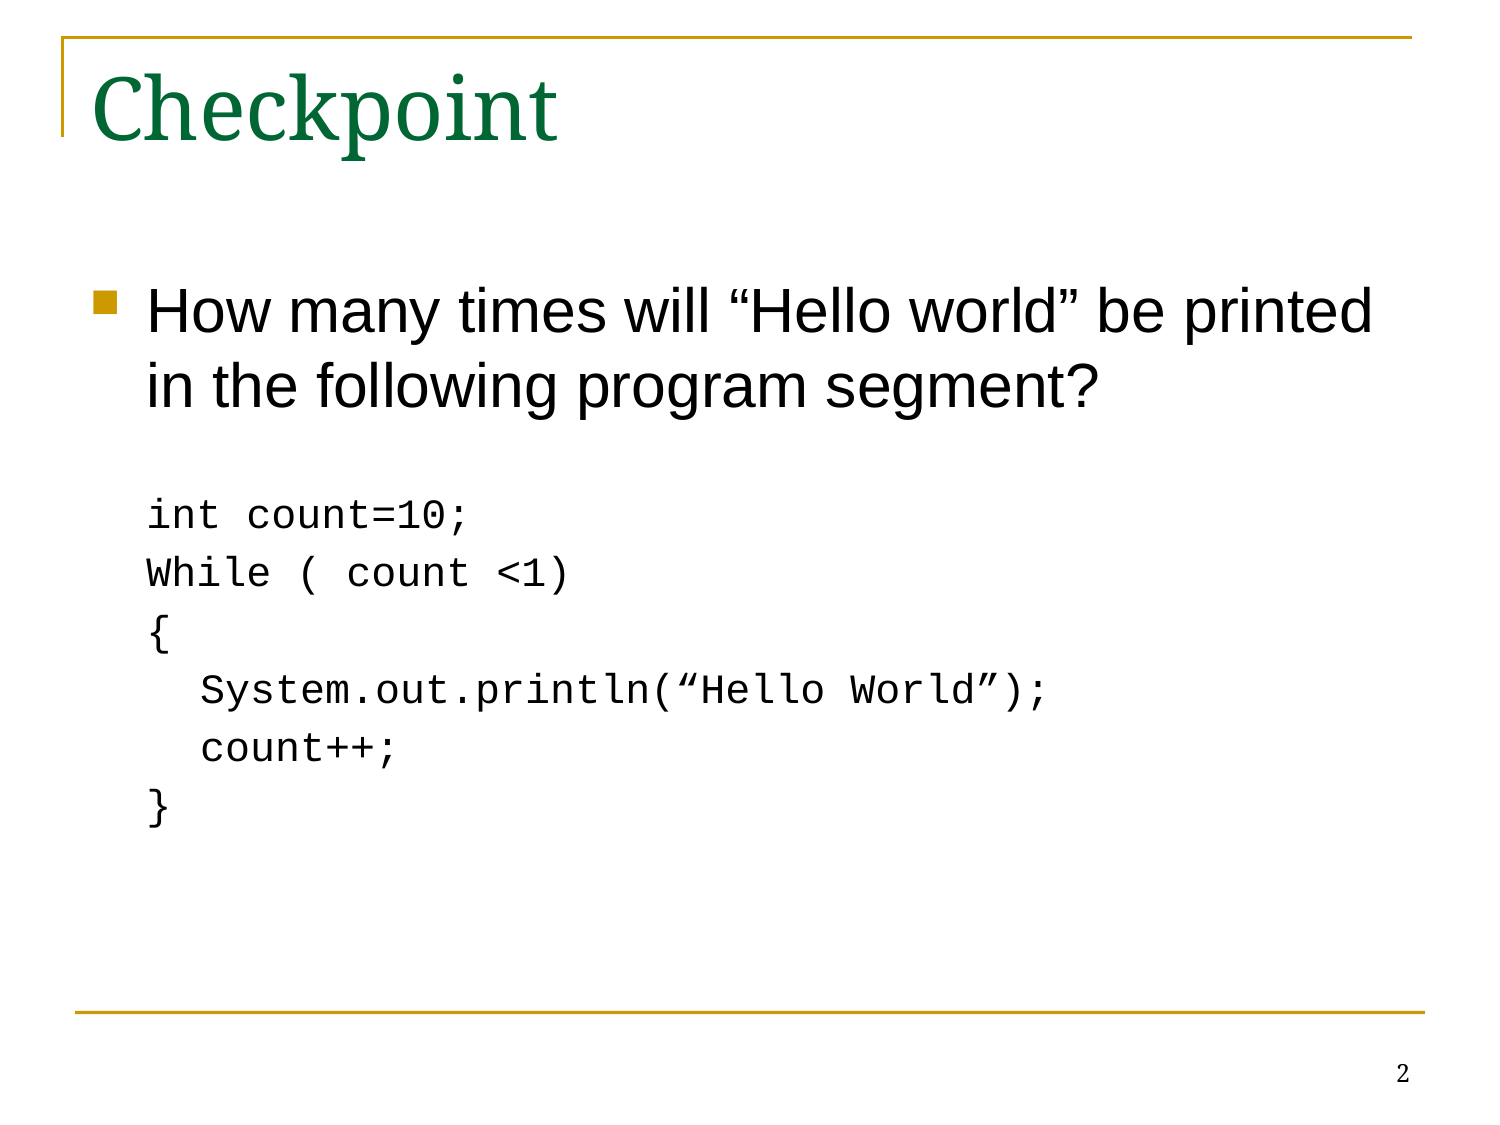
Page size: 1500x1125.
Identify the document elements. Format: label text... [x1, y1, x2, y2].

title Checkpoint [74, 45, 1426, 233]
list How many times will “Hello world” be printed in the following program segment? int count=10; While ( count <1) { System.out.println(“Hello World”); count++; } [74, 262, 1426, 1006]
slide_number 2 [1074, 1023, 1426, 1100]
